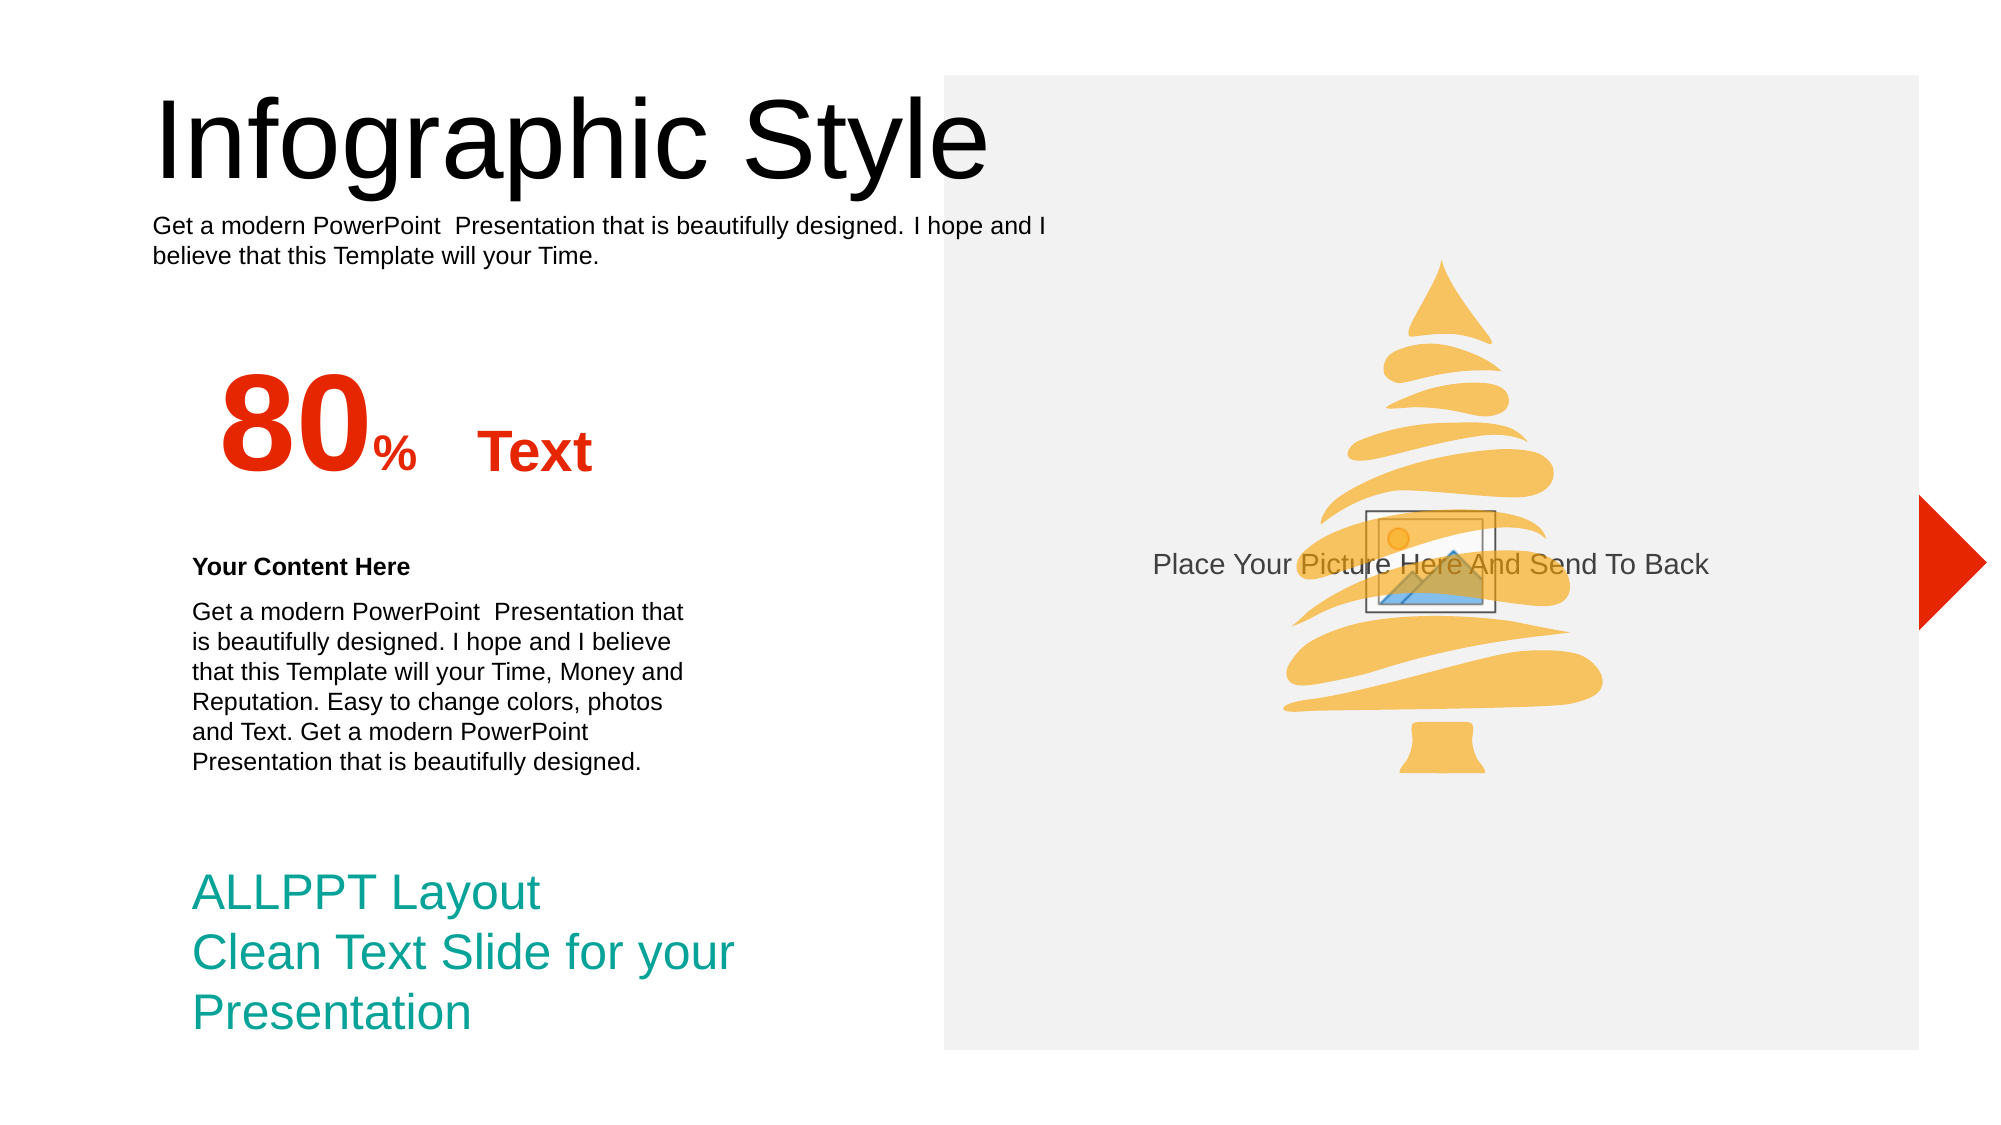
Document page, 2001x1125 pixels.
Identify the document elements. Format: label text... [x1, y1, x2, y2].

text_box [177, 543, 721, 786]
picture [943, 74, 1919, 1050]
text_box Get a modern PowerPoint Presentation that is beautifully designed. I hope and I believe that this Template will your Time. [137, 201, 943, 277]
text_box 80% [173, 325, 464, 506]
text_box ALLPPT Layout Clean Text Slide for your Presentation [177, 851, 873, 1047]
text_box Text [462, 405, 682, 491]
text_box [1283, 259, 1603, 774]
text_box Infographic Style [138, 58, 1081, 201]
